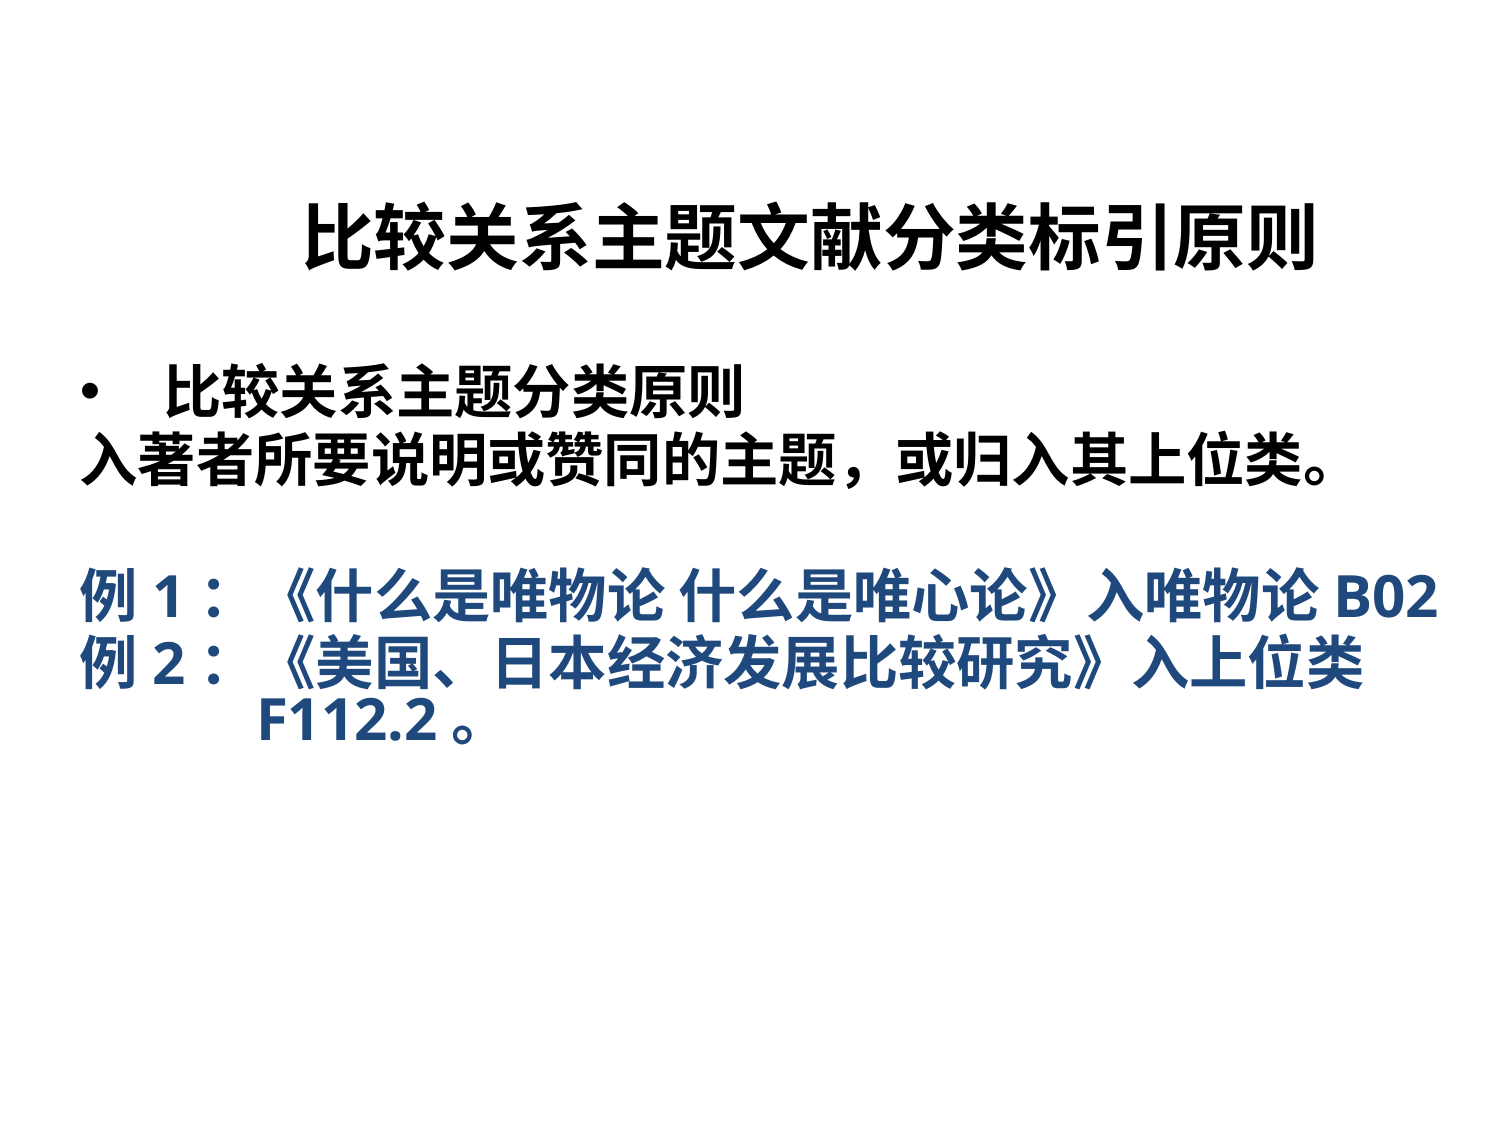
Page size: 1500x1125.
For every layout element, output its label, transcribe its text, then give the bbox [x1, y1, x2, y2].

list 比较关系主题分类原则 入著者所要说明或赞同的主题，或归入其上位类。 例1：《什么是唯物论 什么是唯心论》入唯物论B02 例2：《美国、日本经济发展比较研究》入上位类 F112.2。 [64, 361, 1465, 1037]
title 比较关系主题文献分类标引原则 [147, 184, 1424, 287]
